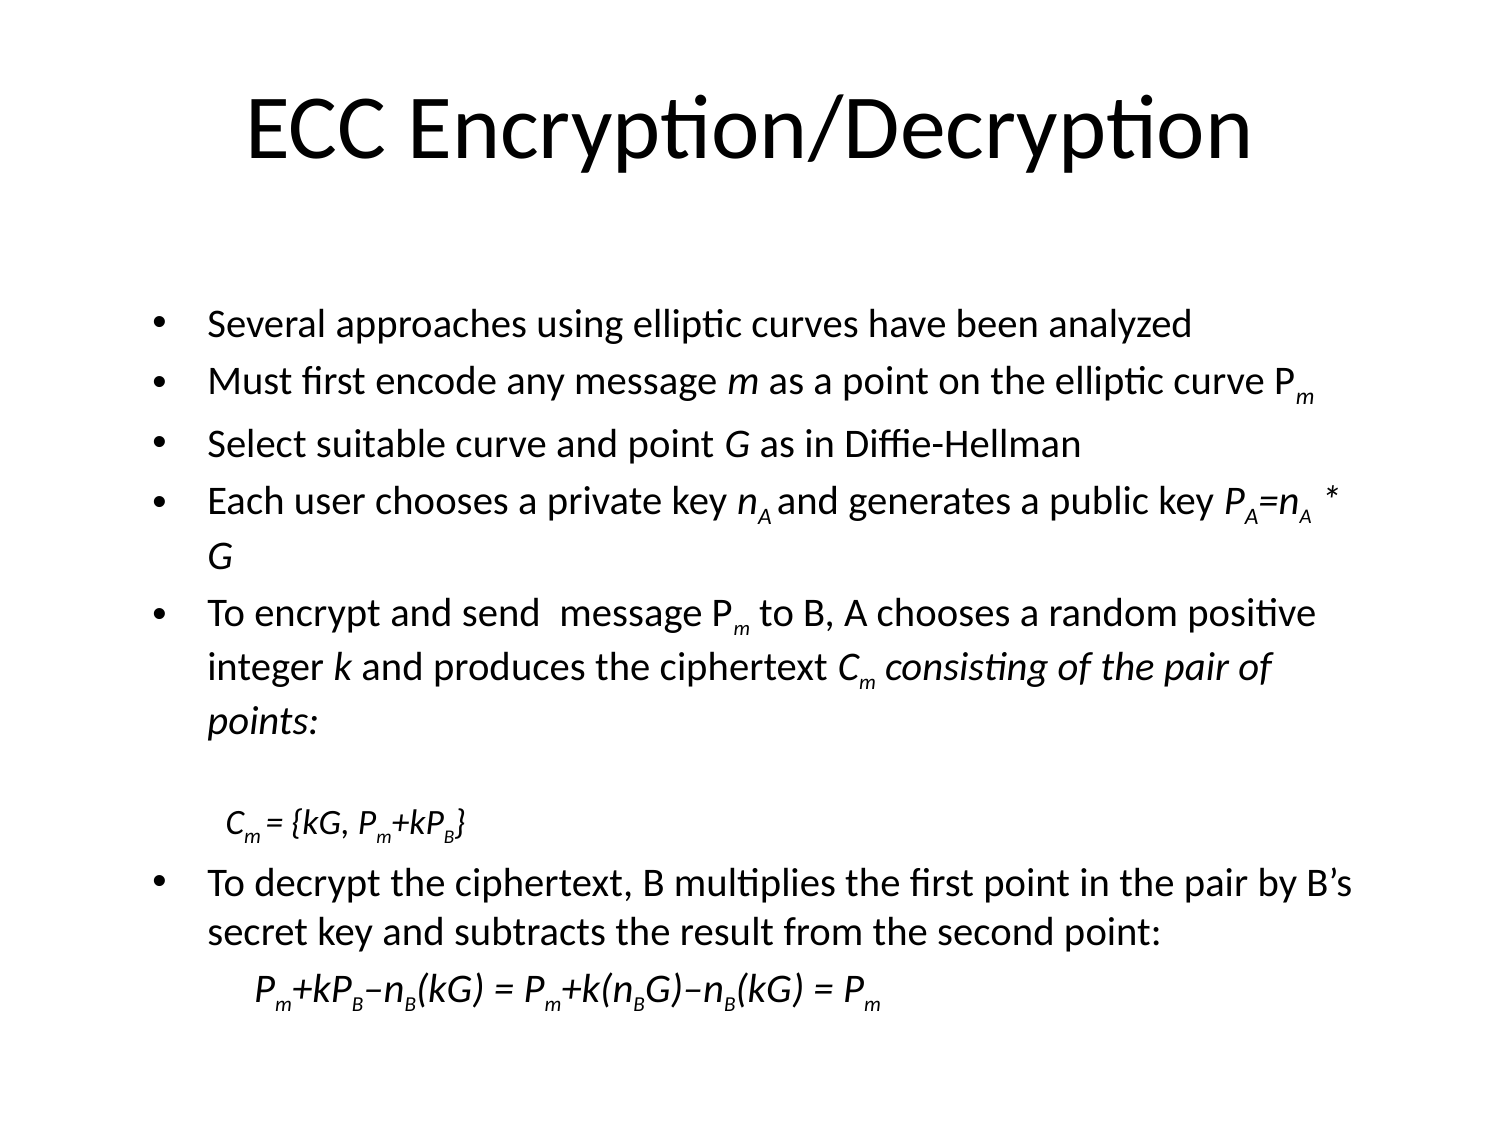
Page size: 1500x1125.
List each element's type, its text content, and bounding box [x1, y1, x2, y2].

list Several approaches using elliptic curves have been analyzed Must first encode any message m as a point on the elliptic curve Pm Select suitable curve and point G as in Diffie-Hellman Each user chooses a private key nA and generates a public key PA=nA * G To encrypt and send message Pm to B, A chooses a random positive integer k and produces the ciphertext Cm consisting of the pair of points: Cm = {kG, Pm+kPB} To decrypt the ciphertext, B multiplies the first point in the pair by B’s secret key and subtracts the result from the second point: Pm+kPB–nB(kG) = Pm+k(nBG)–nB(kG) = Pm [137, 289, 1388, 1038]
title ECC Encryption/Decryption [0, 6, 1500, 239]
